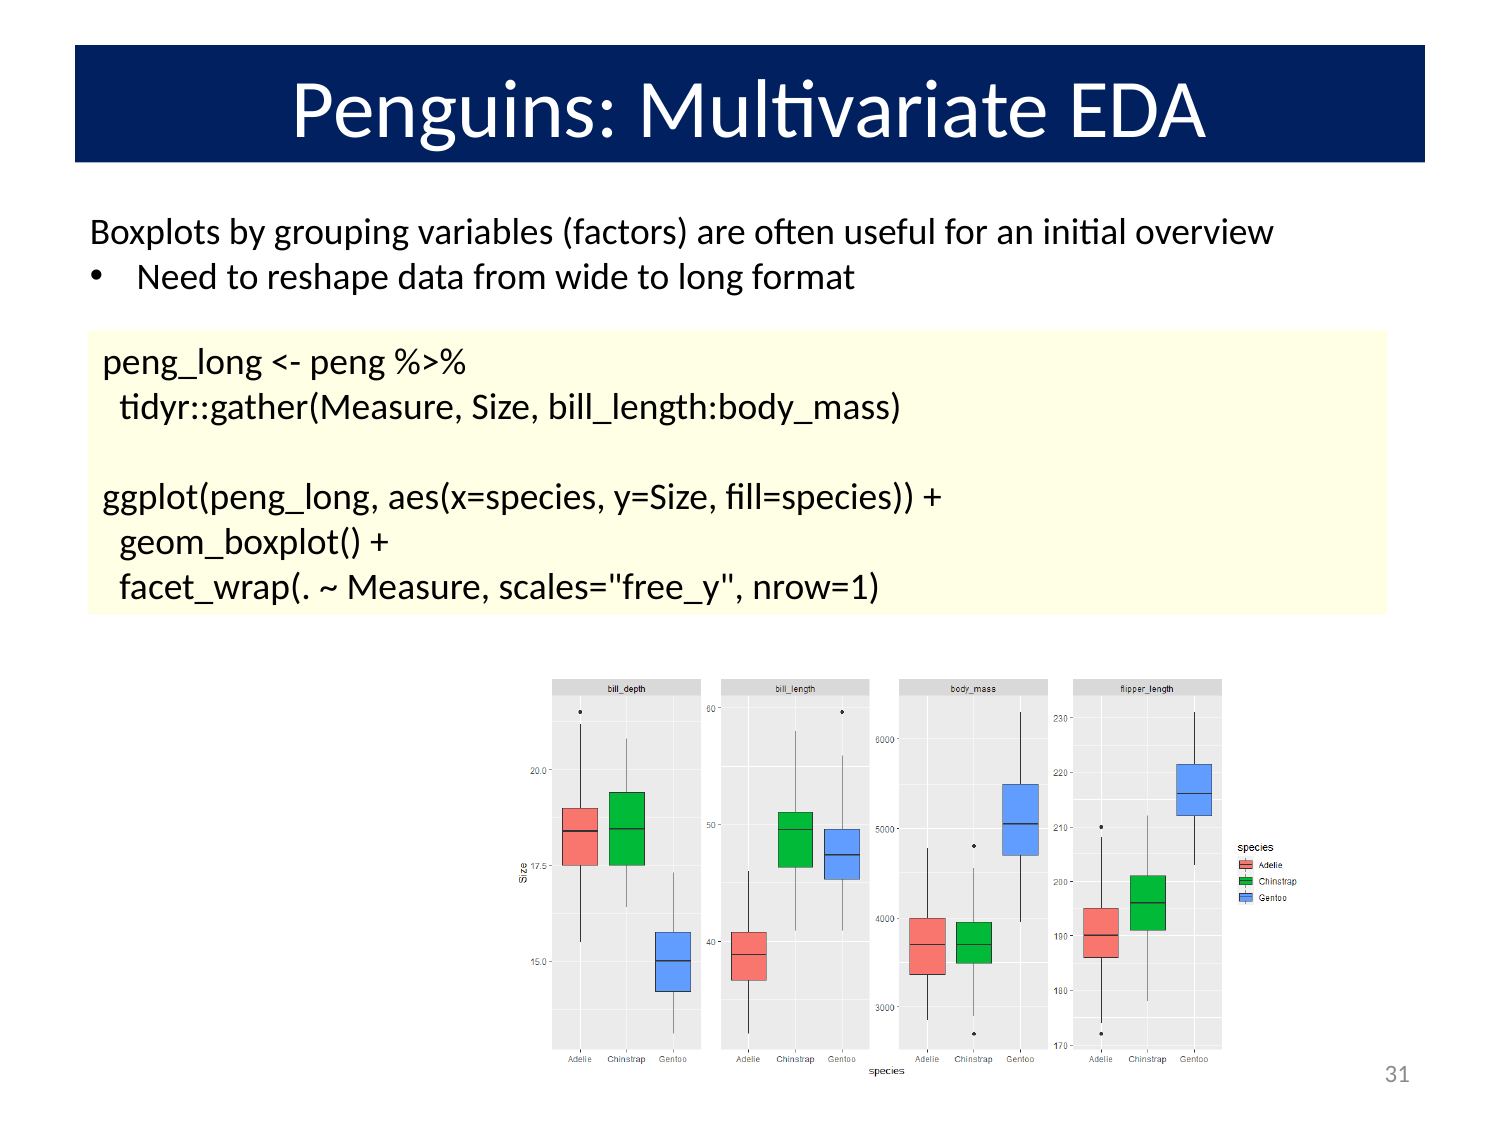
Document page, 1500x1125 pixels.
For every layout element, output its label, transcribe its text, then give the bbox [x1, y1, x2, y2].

text_box Boxplots by grouping variables (factors) are often useful for an initial overview Need to reshape data from wide to long format [74, 199, 1425, 305]
text_box peng_long <- peng %>% tidyr::gather(Measure, Size, bill_length:body_mass) ggplot(peng_long, aes(x=species, y=Size, fill=species)) + geom_boxplot() + facet_wrap(. ~ Measure, scales="free_y", nrow=1) [87, 329, 1388, 615]
title Penguins: Multivariate EDA [75, 45, 1425, 163]
picture [512, 674, 1307, 1081]
slide_number 31 [1074, 1042, 1425, 1103]
